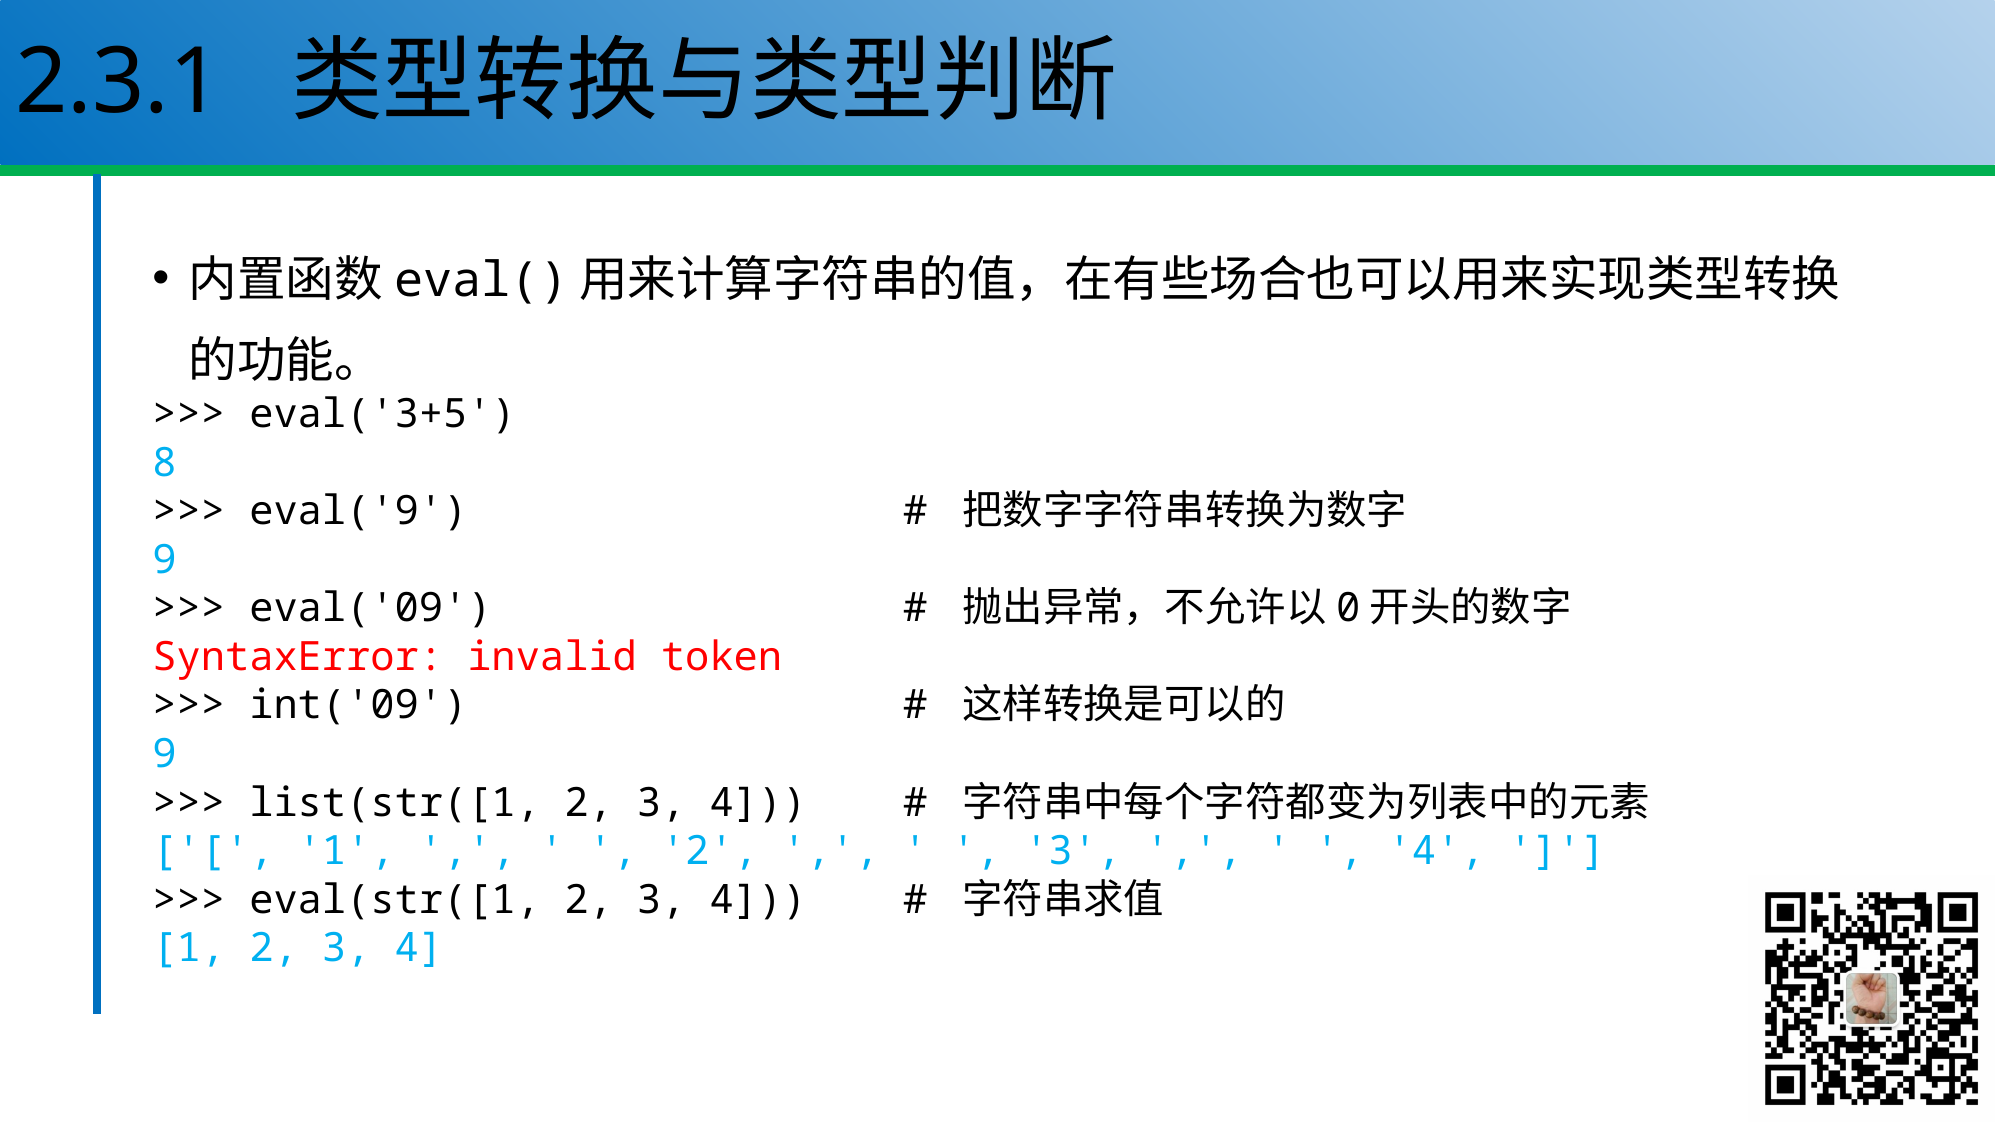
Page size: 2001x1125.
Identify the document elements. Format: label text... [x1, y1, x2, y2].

list 内置函数eval()用来计算字符串的值，在有些场合也可以用来实现类型转换的功能。 >>> eval('3+5') 8 >>> eval('9') # 把数字字符串转换为数字 9 >>> eval('09') # 抛出异常，不允许以0开头的数字 SyntaxError: invalid token >>> int('09') # 这样转换是可以的 9 >>> list(str([1, 2, 3, 4])) # 字符串中每个字符都变为列表中的元素 ['[', '1', ',', ' ', '2', ',', ' ', '3', ',', ' ', '4', ']'] >>> eval(str([1, 2, 3, 4])) # 字符串求值 [1, 2, 3, 4] [137, 216, 1863, 978]
picture [1748, 875, 1995, 1122]
title 2.3.1 类型转换与类型判断 [0, 0, 1995, 165]
slide_number [1412, 1042, 1863, 1103]
